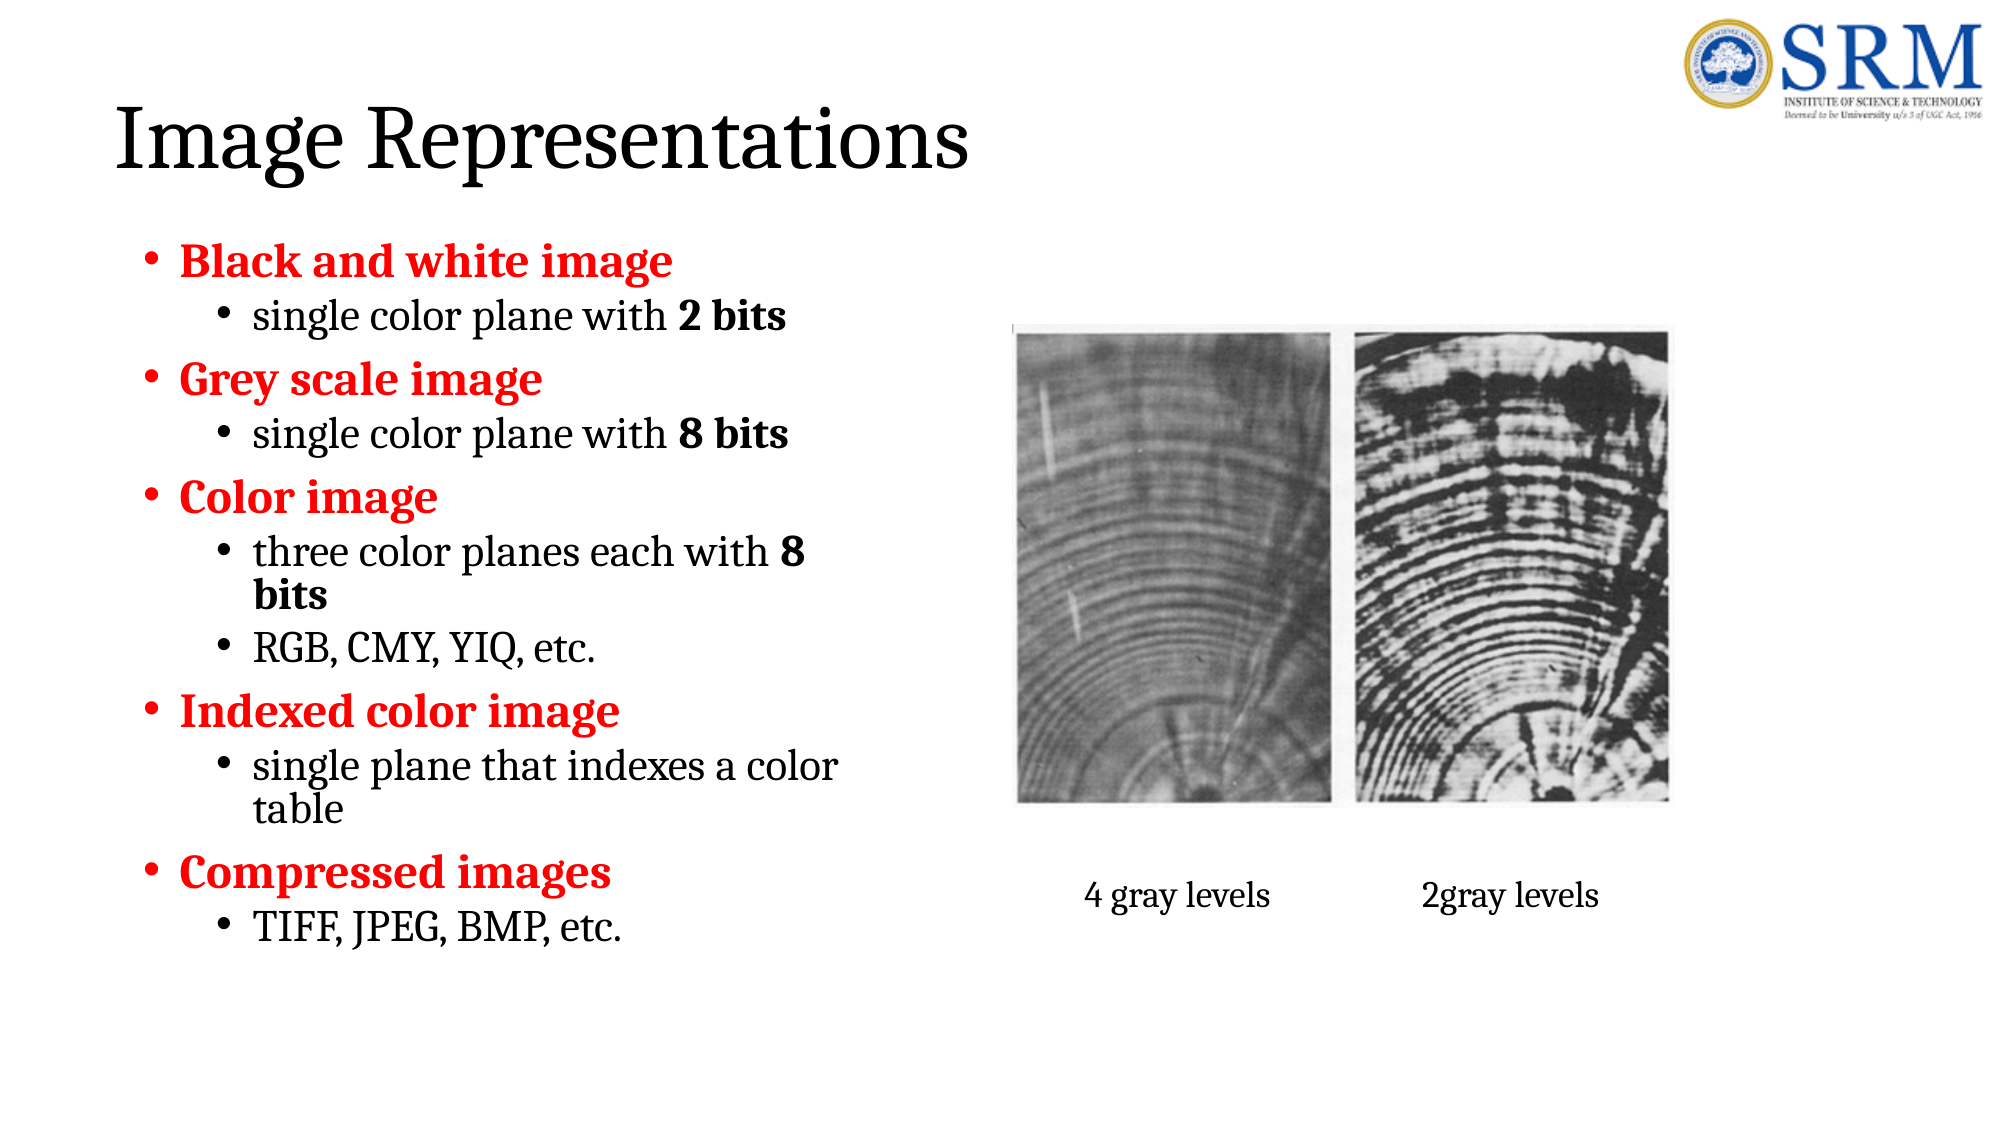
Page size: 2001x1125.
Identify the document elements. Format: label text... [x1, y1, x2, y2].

text_box 4 gray levels [1069, 862, 1286, 923]
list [1012, 324, 1675, 808]
title Image Representations [99, 45, 1900, 233]
list Black and white image single color plane with 2 bits Grey scale image single color plane with 8 bits Color image three color planes each with 8 bits RGB, CMY, YIQ, etc. Indexed color image single plane that indexes a color table Compressed images TIFF, JPEG, BMP, etc. [128, 232, 879, 960]
text_box 2gray levels [1407, 862, 1615, 923]
picture [1670, 3, 2000, 131]
